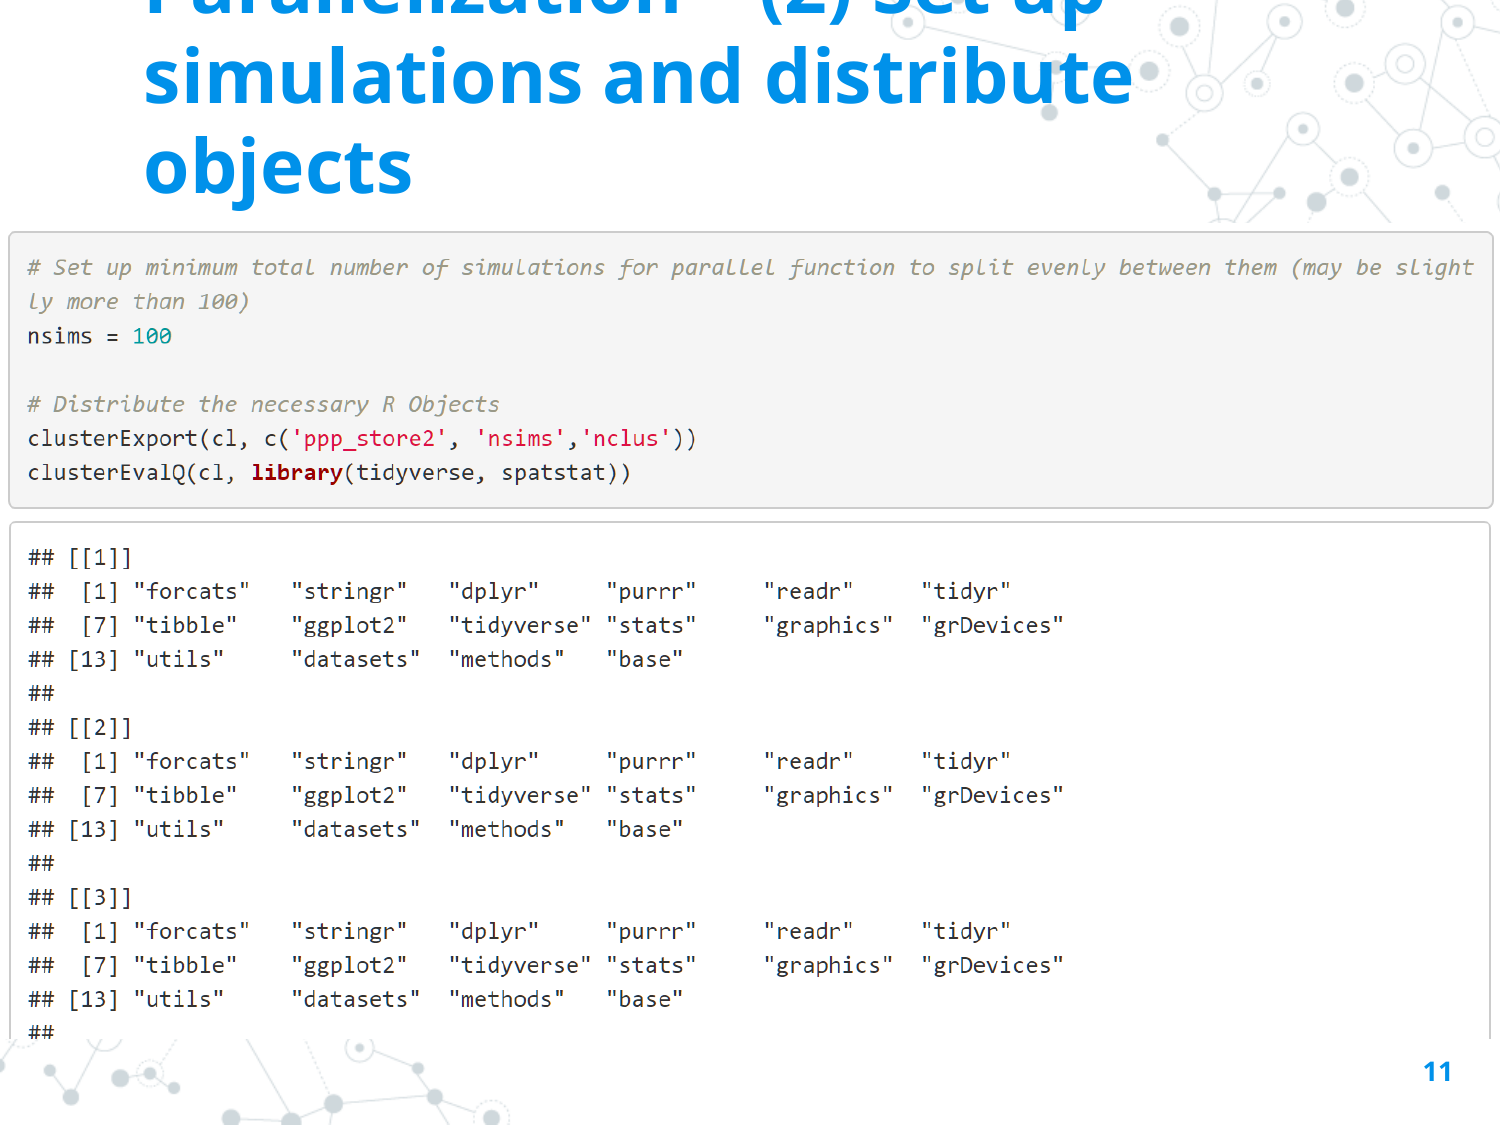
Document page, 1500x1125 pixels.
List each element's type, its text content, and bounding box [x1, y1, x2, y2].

picture [0, 0, 1500, 1125]
slide_number 11 [1378, 1047, 1469, 1125]
title Parallelization – (2) Set up simulations and distribute objects [128, 70, 1426, 222]
